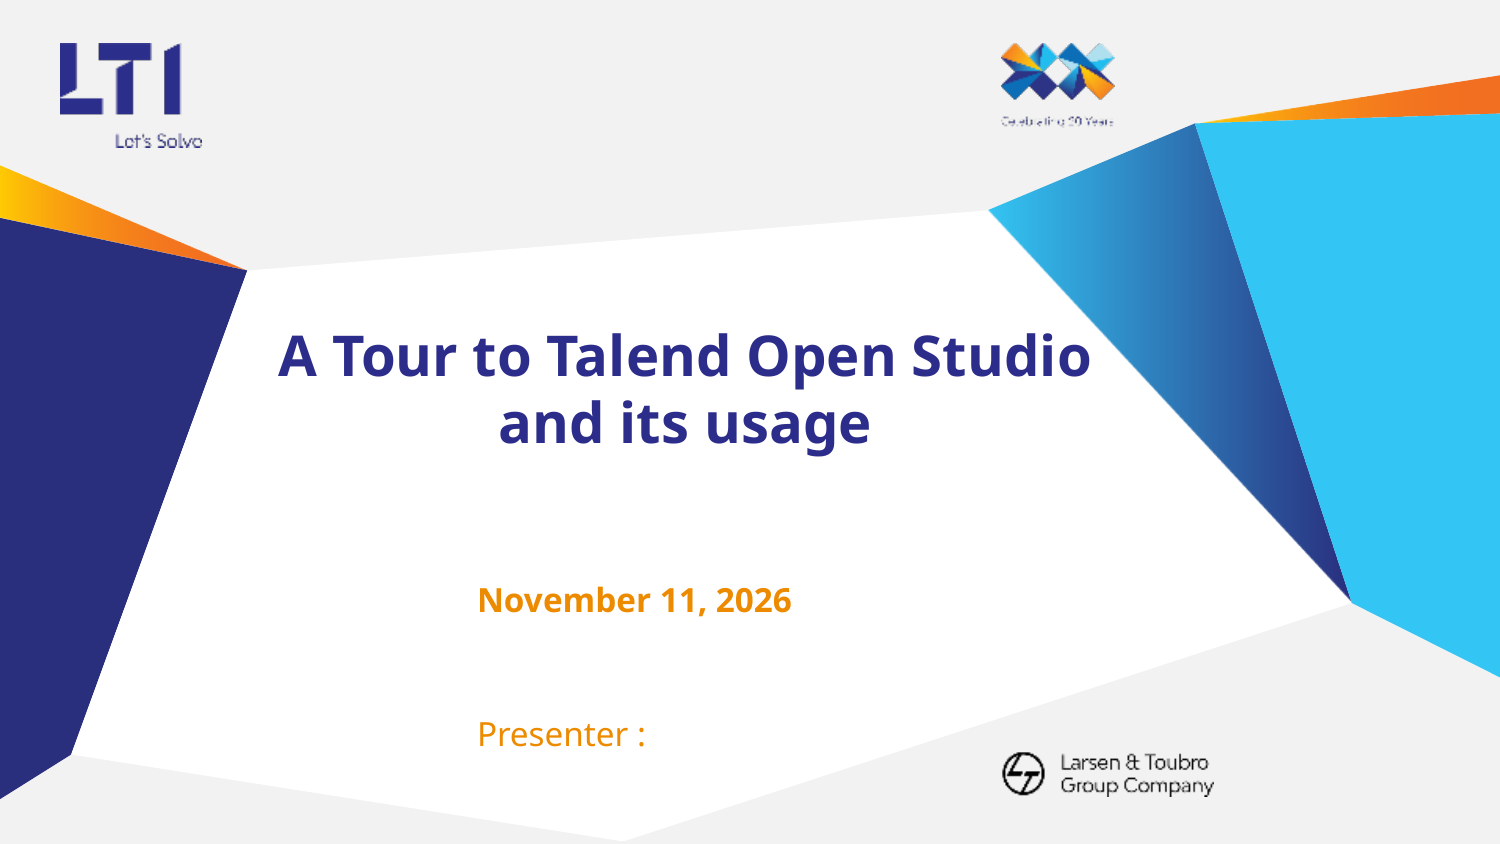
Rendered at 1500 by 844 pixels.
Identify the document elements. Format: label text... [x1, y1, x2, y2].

text_box Presenter : [477, 684, 1223, 783]
subtitle February 16, 2018 [477, 583, 1389, 620]
title A Tour to Talend Open Studio and its usage [235, 319, 1136, 522]
picture [60, 43, 202, 148]
picture [1001, 783, 1214, 797]
picture [1001, 43, 1115, 128]
